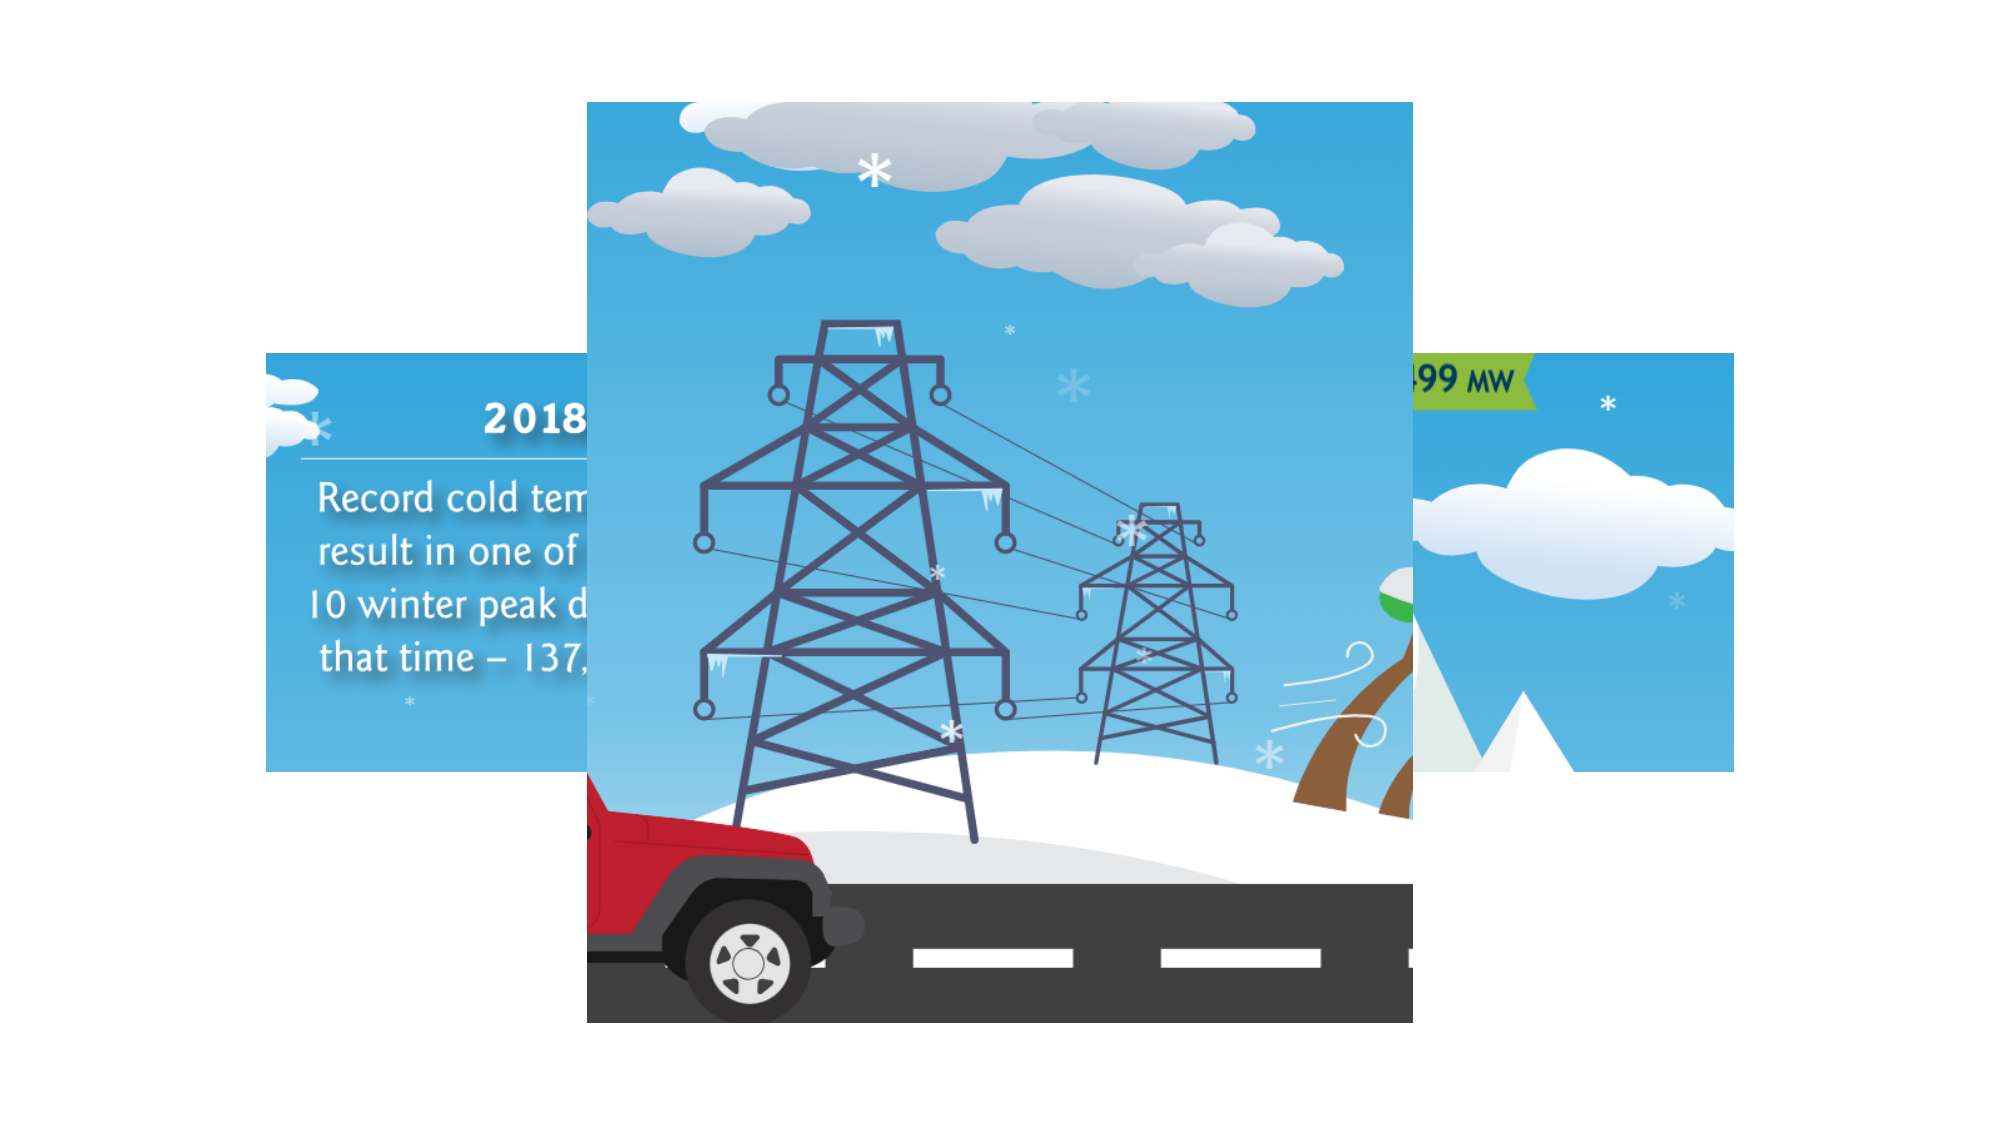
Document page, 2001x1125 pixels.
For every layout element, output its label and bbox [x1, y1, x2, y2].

picture [266, 102, 1734, 1023]
